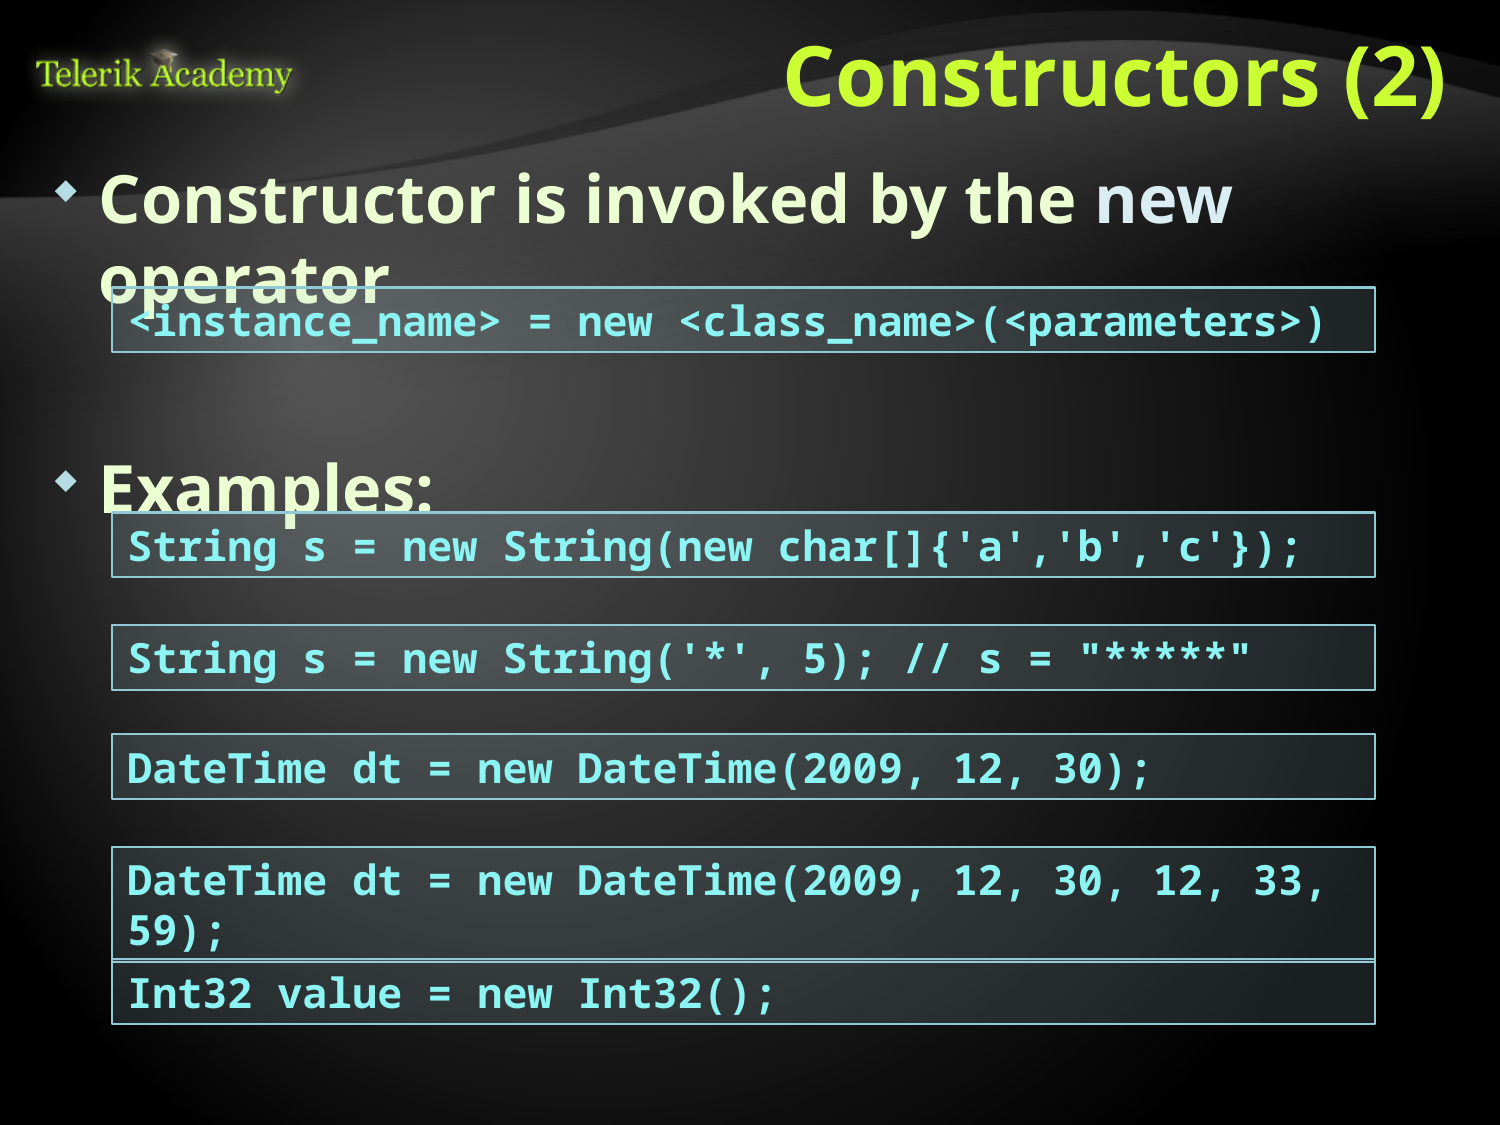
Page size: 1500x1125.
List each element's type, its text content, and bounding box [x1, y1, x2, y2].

list Constructor is invoked by the new operator Examples: [37, 149, 1463, 1100]
text_box String s = new String('*', 5); // s = "*****" [112, 624, 1375, 690]
text_box <instance_name> = new <class_name>(<parameters>) [112, 287, 1375, 353]
picture [0, 0, 1500, 1125]
text_box Int32 value = new Int32(); [112, 959, 1375, 1025]
text_box String s = new String(new char[]{'a','b','c'}); [112, 512, 1375, 578]
title Constructors (2) [300, 12, 1463, 149]
text_box DateTime dt = new DateTime(2009, 12, 30, 12, 33, 59); [112, 846, 1375, 959]
text_box DateTime dt = new DateTime(2009, 12, 30); [112, 734, 1375, 800]
